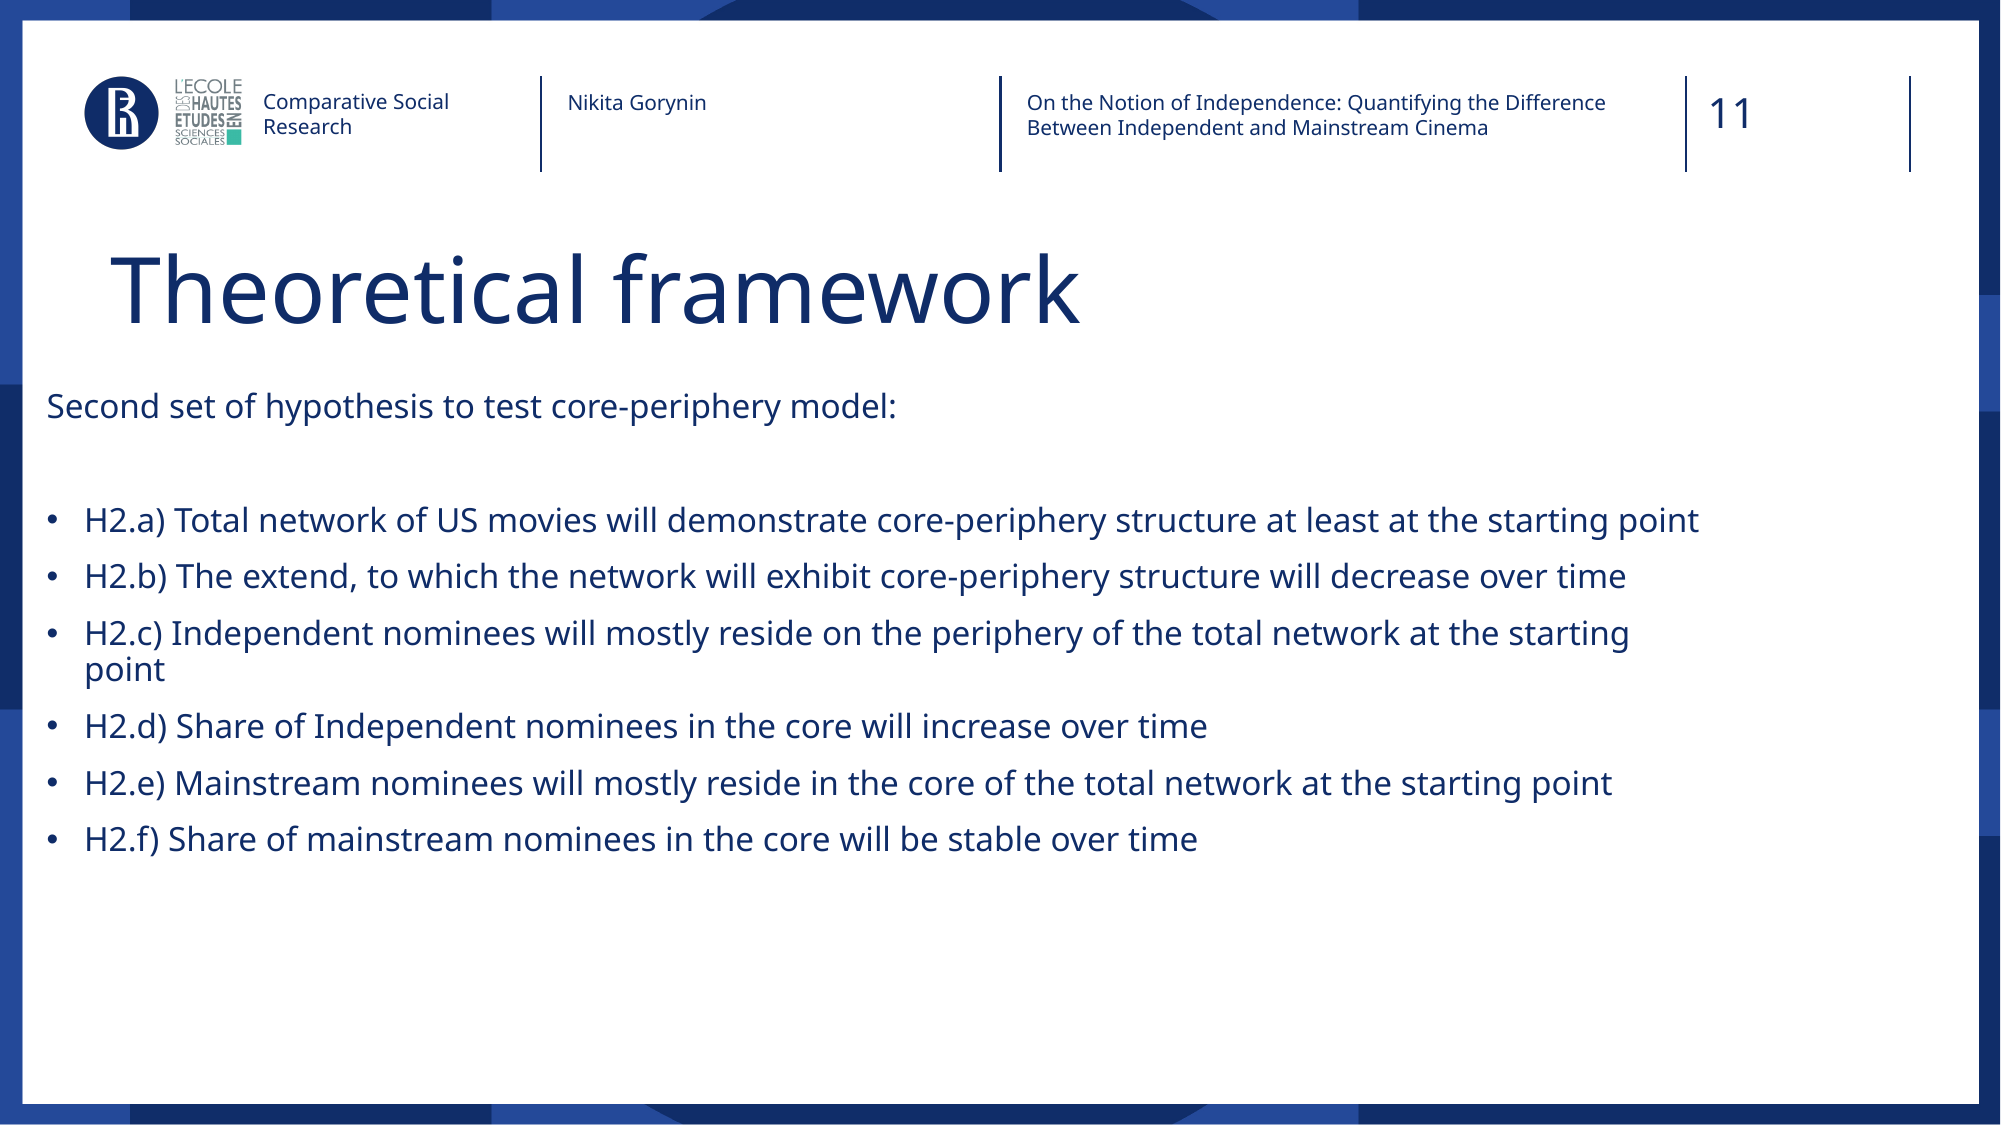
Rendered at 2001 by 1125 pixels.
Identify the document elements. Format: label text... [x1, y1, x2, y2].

text_box Theoretical framework [96, 237, 1611, 365]
text_box Second set of hypothesis to test core-periphery model: H2.a) Total network of US movies will demonstrate core-periphery structure at least at the starting point H2.b) The extend, to which the network will exhibit core-periphery structure will decrease over time H2.c) Independent nominees will mostly reside on the periphery of the total network at the starting point H2.d) Share of Independent nominees in the core will increase over time H2.e) Mainstream nominees will mostly reside in the core of the total network at the starting point H2.f) Share of mainstream nominees in the core will be stable over time [31, 382, 1718, 888]
picture [0, 0, 2001, 1125]
list Comparative Social Research [263, 88, 515, 157]
list On the Notion of Independence: Quantifying the Difference Between Independent and Mainstream Cinema [1026, 90, 1658, 157]
list Nikita Gorynin [567, 90, 907, 157]
